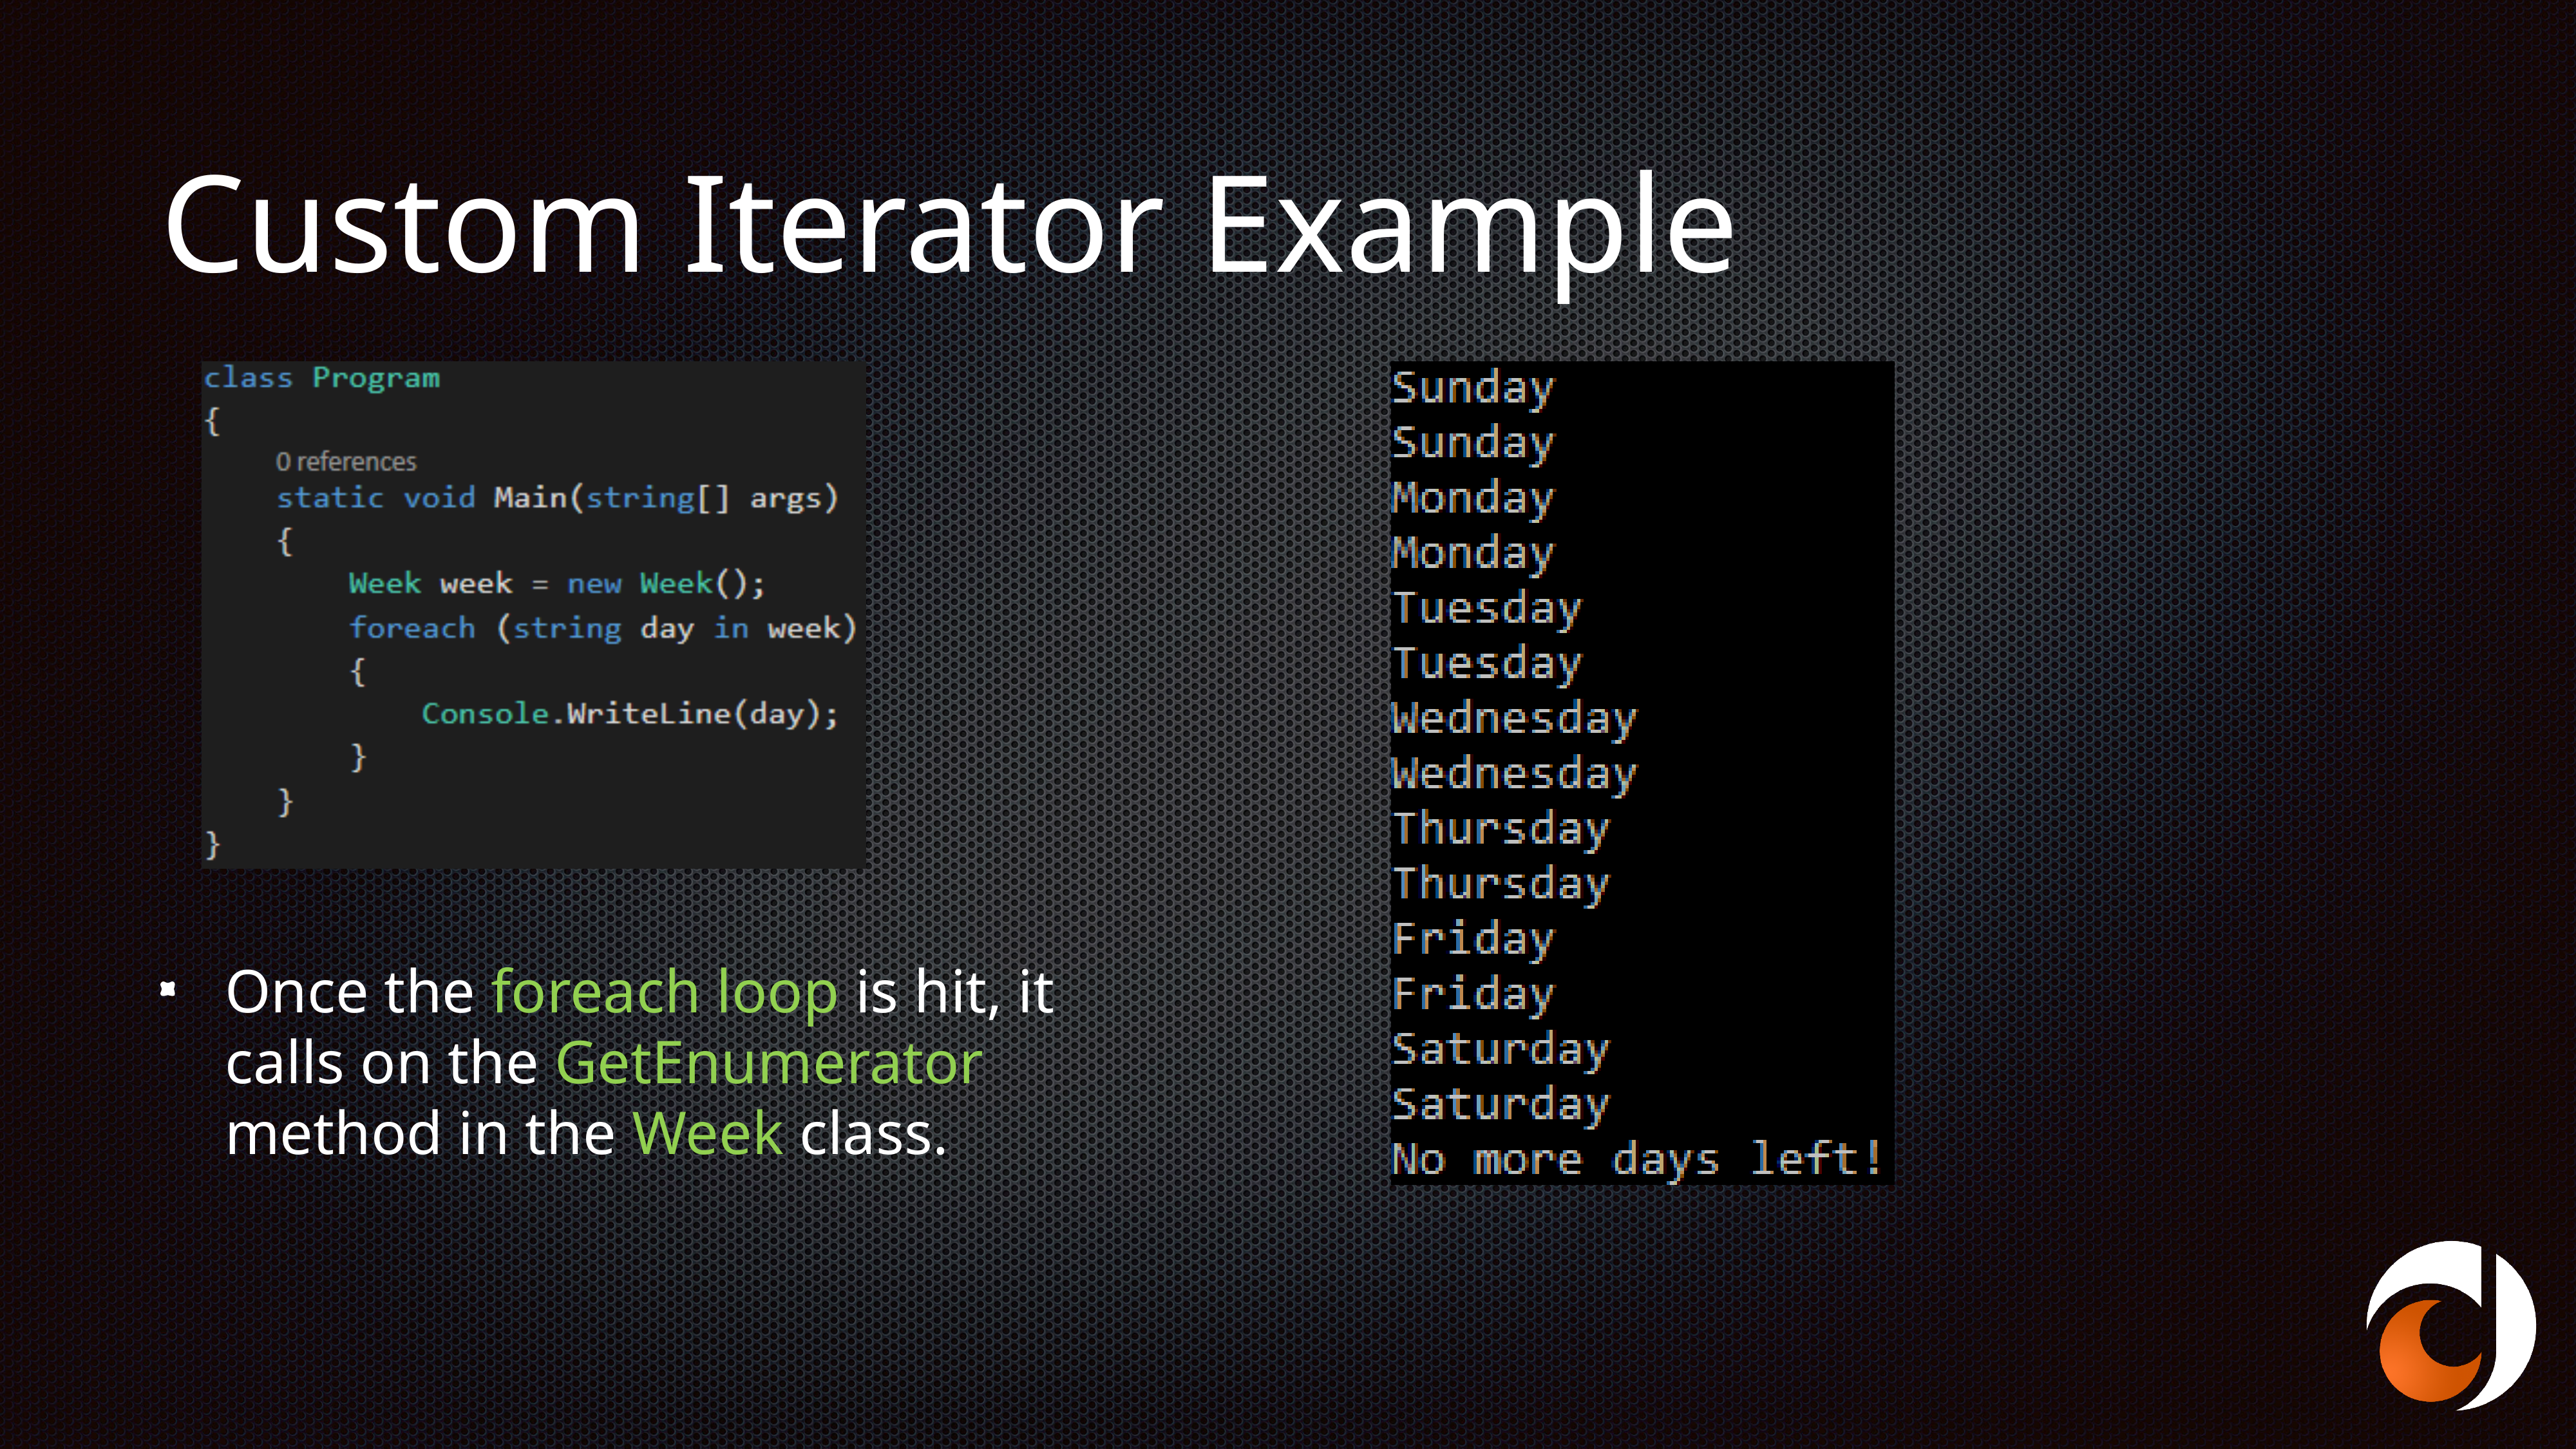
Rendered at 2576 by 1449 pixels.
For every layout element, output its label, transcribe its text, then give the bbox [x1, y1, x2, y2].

list Once the foreach loop is hit, it calls on the GetEnumerator method in the Week class. [155, 923, 1061, 1197]
title Custom Iterator Example [155, 37, 2421, 401]
picture [0, 0, 2576, 1449]
